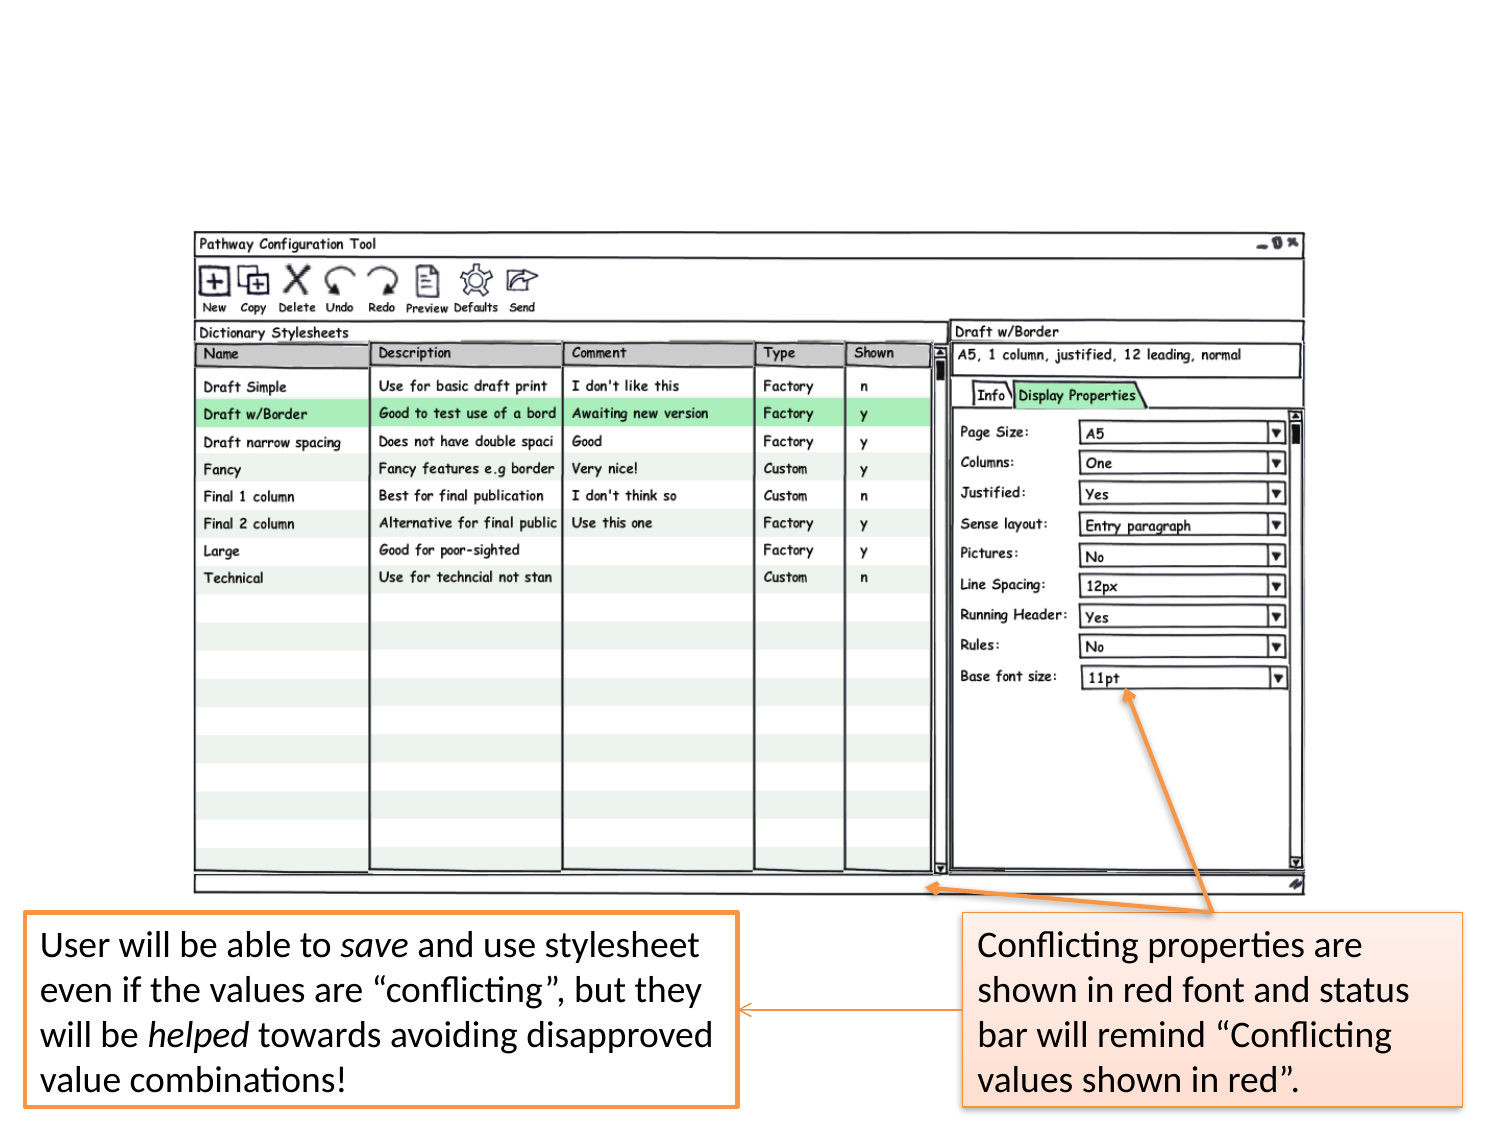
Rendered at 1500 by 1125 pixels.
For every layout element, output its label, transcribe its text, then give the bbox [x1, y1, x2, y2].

text_box Conflicting properties are shown in red font and status bar will remind “Conflicting values shown in red”. [962, 912, 1463, 1108]
picture [193, 230, 1307, 896]
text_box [1082, 755, 1282, 844]
text_box User will be able to save and use stylesheet even if the values are “conflicting”, but they will be helped towards avoiding disapproved value combinations! [23, 910, 740, 1109]
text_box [1055, 755, 1082, 1044]
